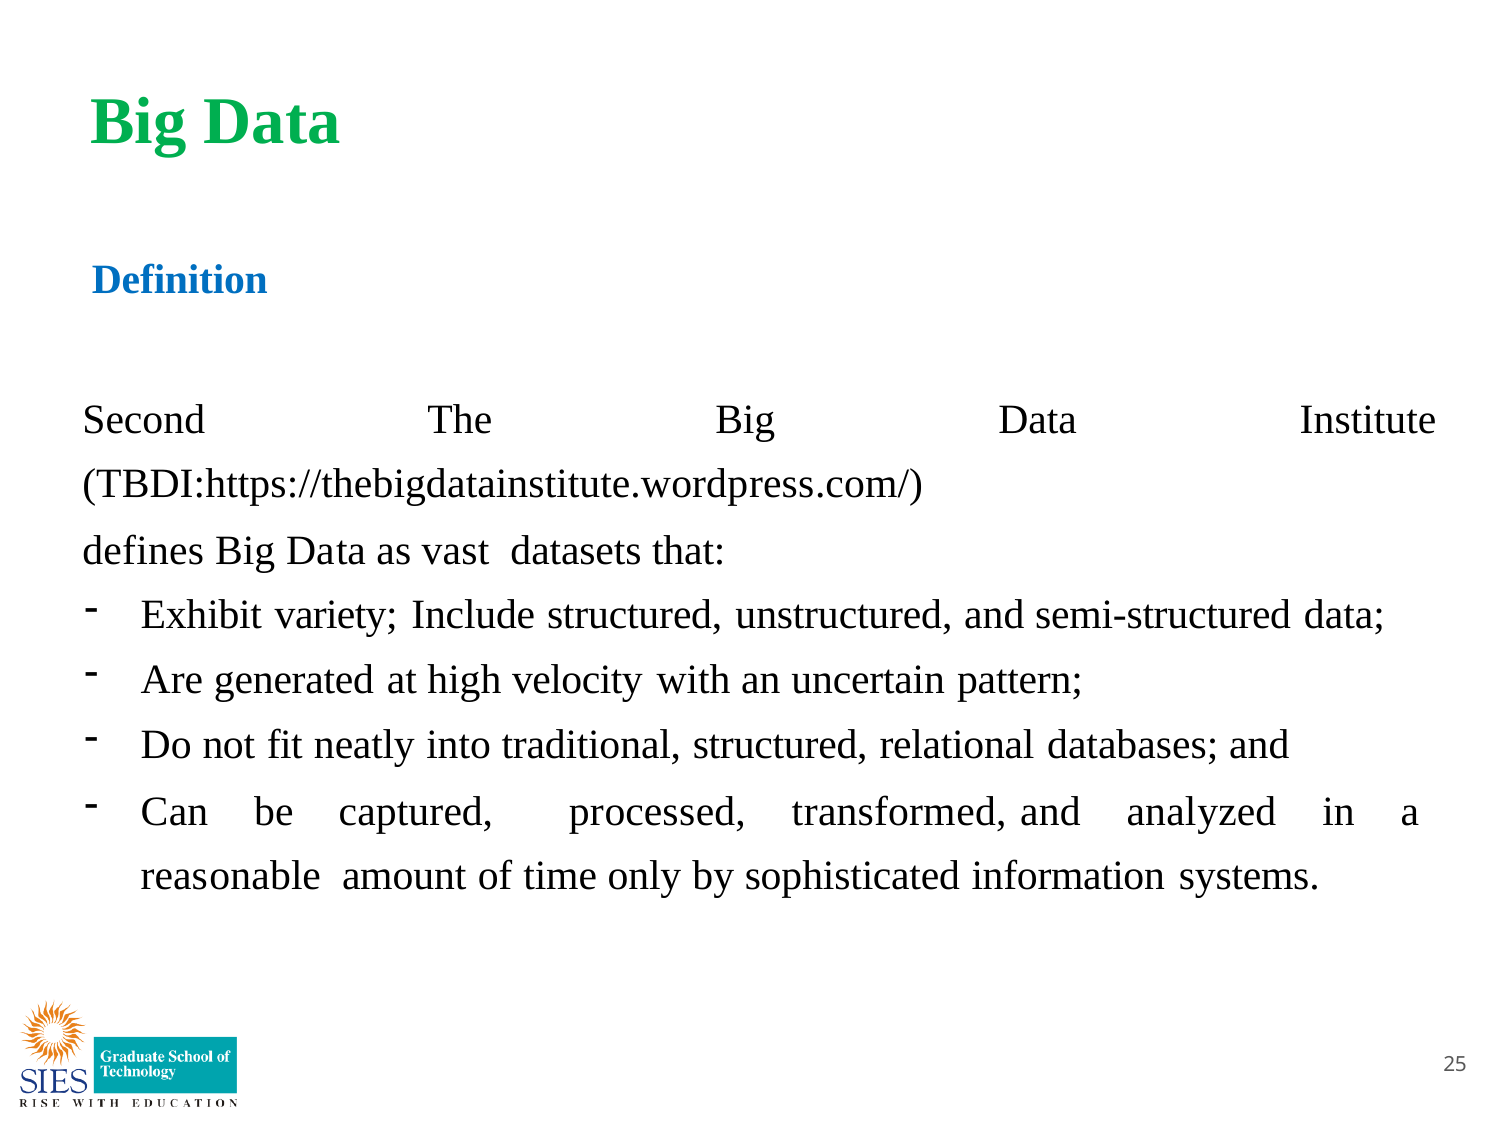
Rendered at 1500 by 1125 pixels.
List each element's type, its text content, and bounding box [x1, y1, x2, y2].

text_box Definition [89, 250, 271, 303]
picture [19, 998, 237, 1107]
title Big Data [87, 74, 343, 265]
text_box Second The Big Data Institute (TBDI:https://thebigdatainstitute.wordpress.com/) defines Big Data as vast datasets that: Exhibit variety; Include structured, unstructured, and semi-structured data; Are generated at high velocity with an uncertain pattern; Do not fit neatly into traditional, structured, relational databases; and Can be captured, processed, transformed, and analyzed in a reasonable amount of time only by sophisticated information systems. [82, 375, 1437, 898]
text_box 25 [1437, 1050, 1473, 1079]
